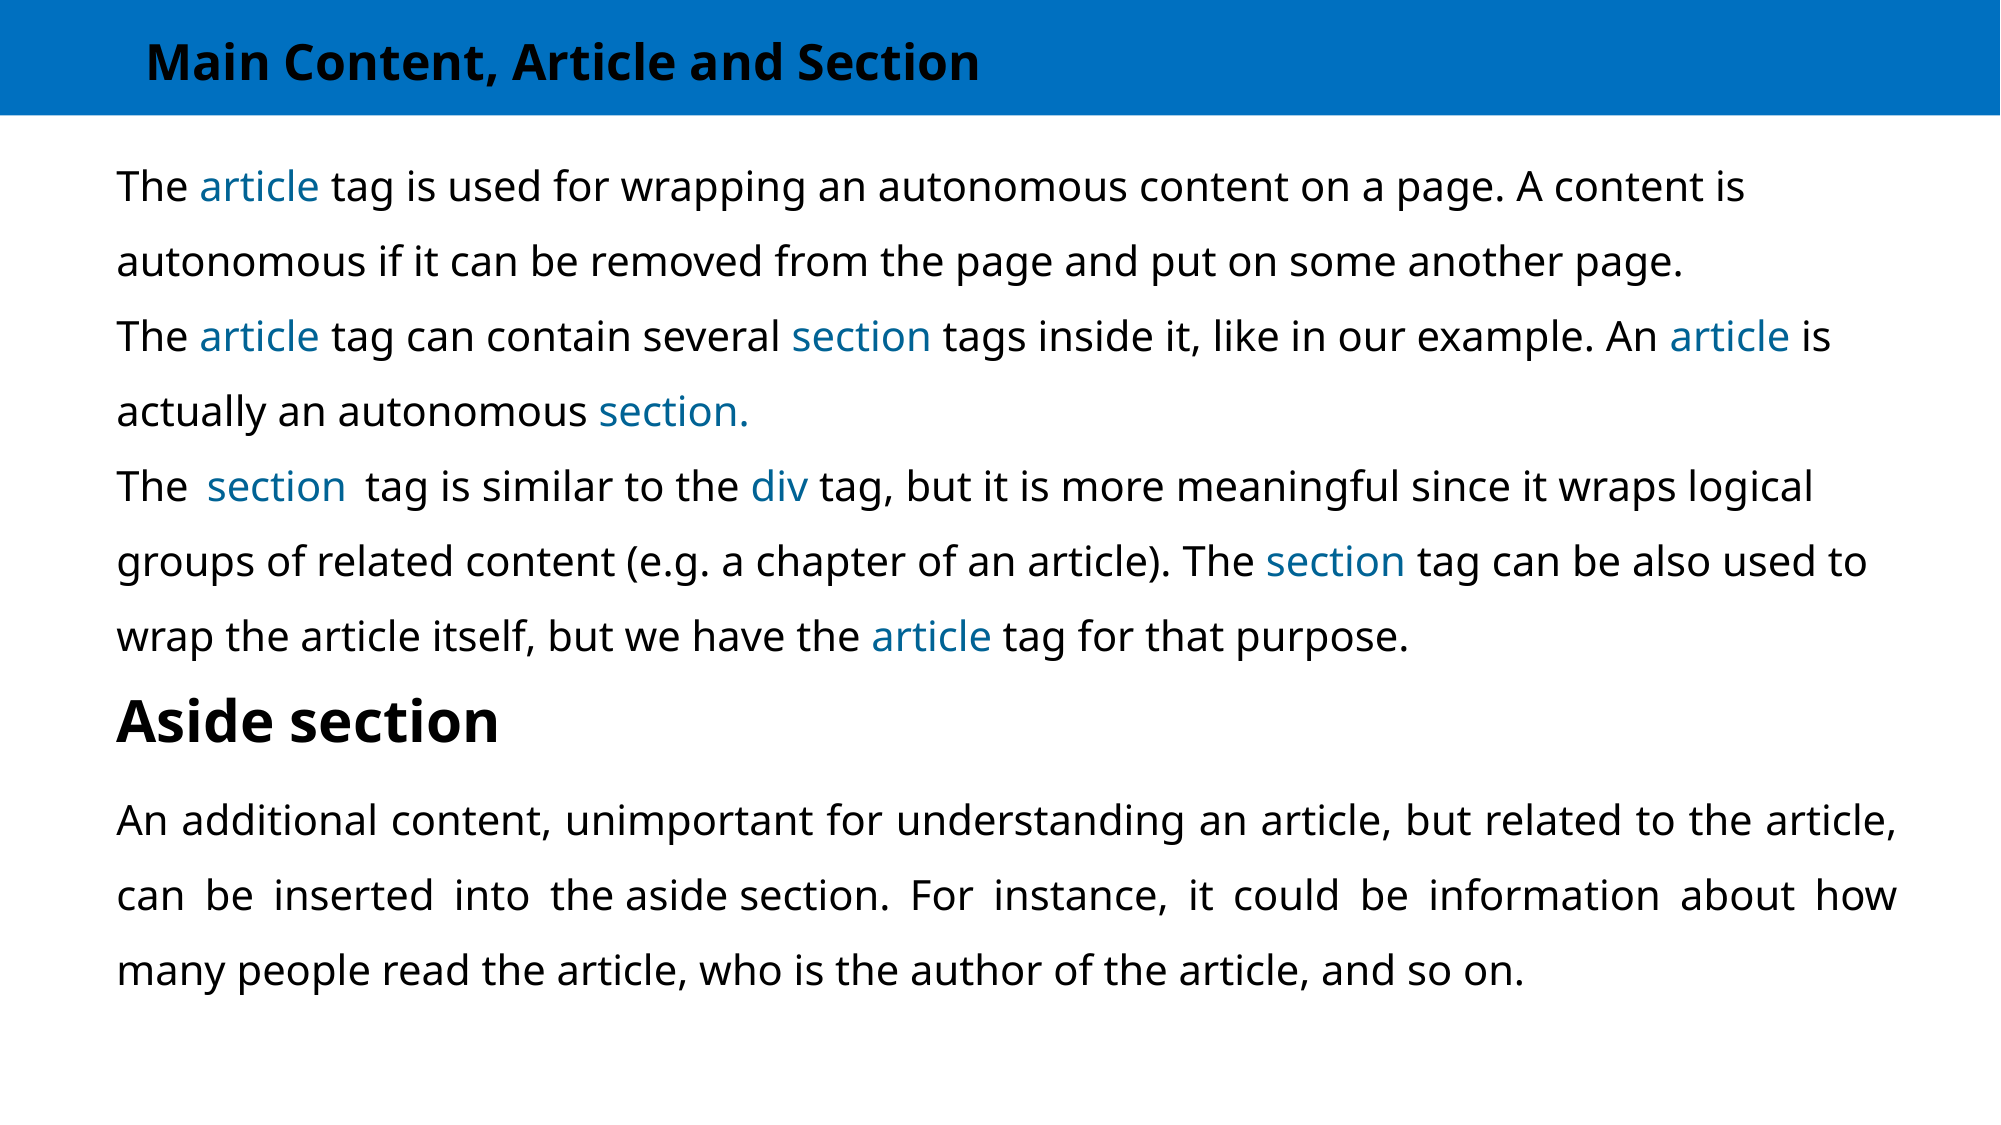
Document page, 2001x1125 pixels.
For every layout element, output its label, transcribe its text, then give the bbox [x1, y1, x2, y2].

text_box The article tag is used for wrapping an autonomous content on a page. A content is autonomous if it can be removed from the page and put on some another page. The article tag can contain several section tags inside it, like in our example. An article is actually an autonomous section. The section tag is similar to the div tag, but it is more meaningful since it wraps logical groups of related content (e.g. a chapter of an article). The section tag can be also used to wrap the article itself, but we have the article tag for that purpose. [101, 127, 1914, 668]
text_box Aside section An additional content, unimportant for understanding an article, but related to the article, can be inserted into the aside section. For instance, it could be information about how many people read the article, who is the author of the article, and so on. [101, 676, 1914, 1002]
text_box Main Content, Article and Section [130, 22, 997, 98]
